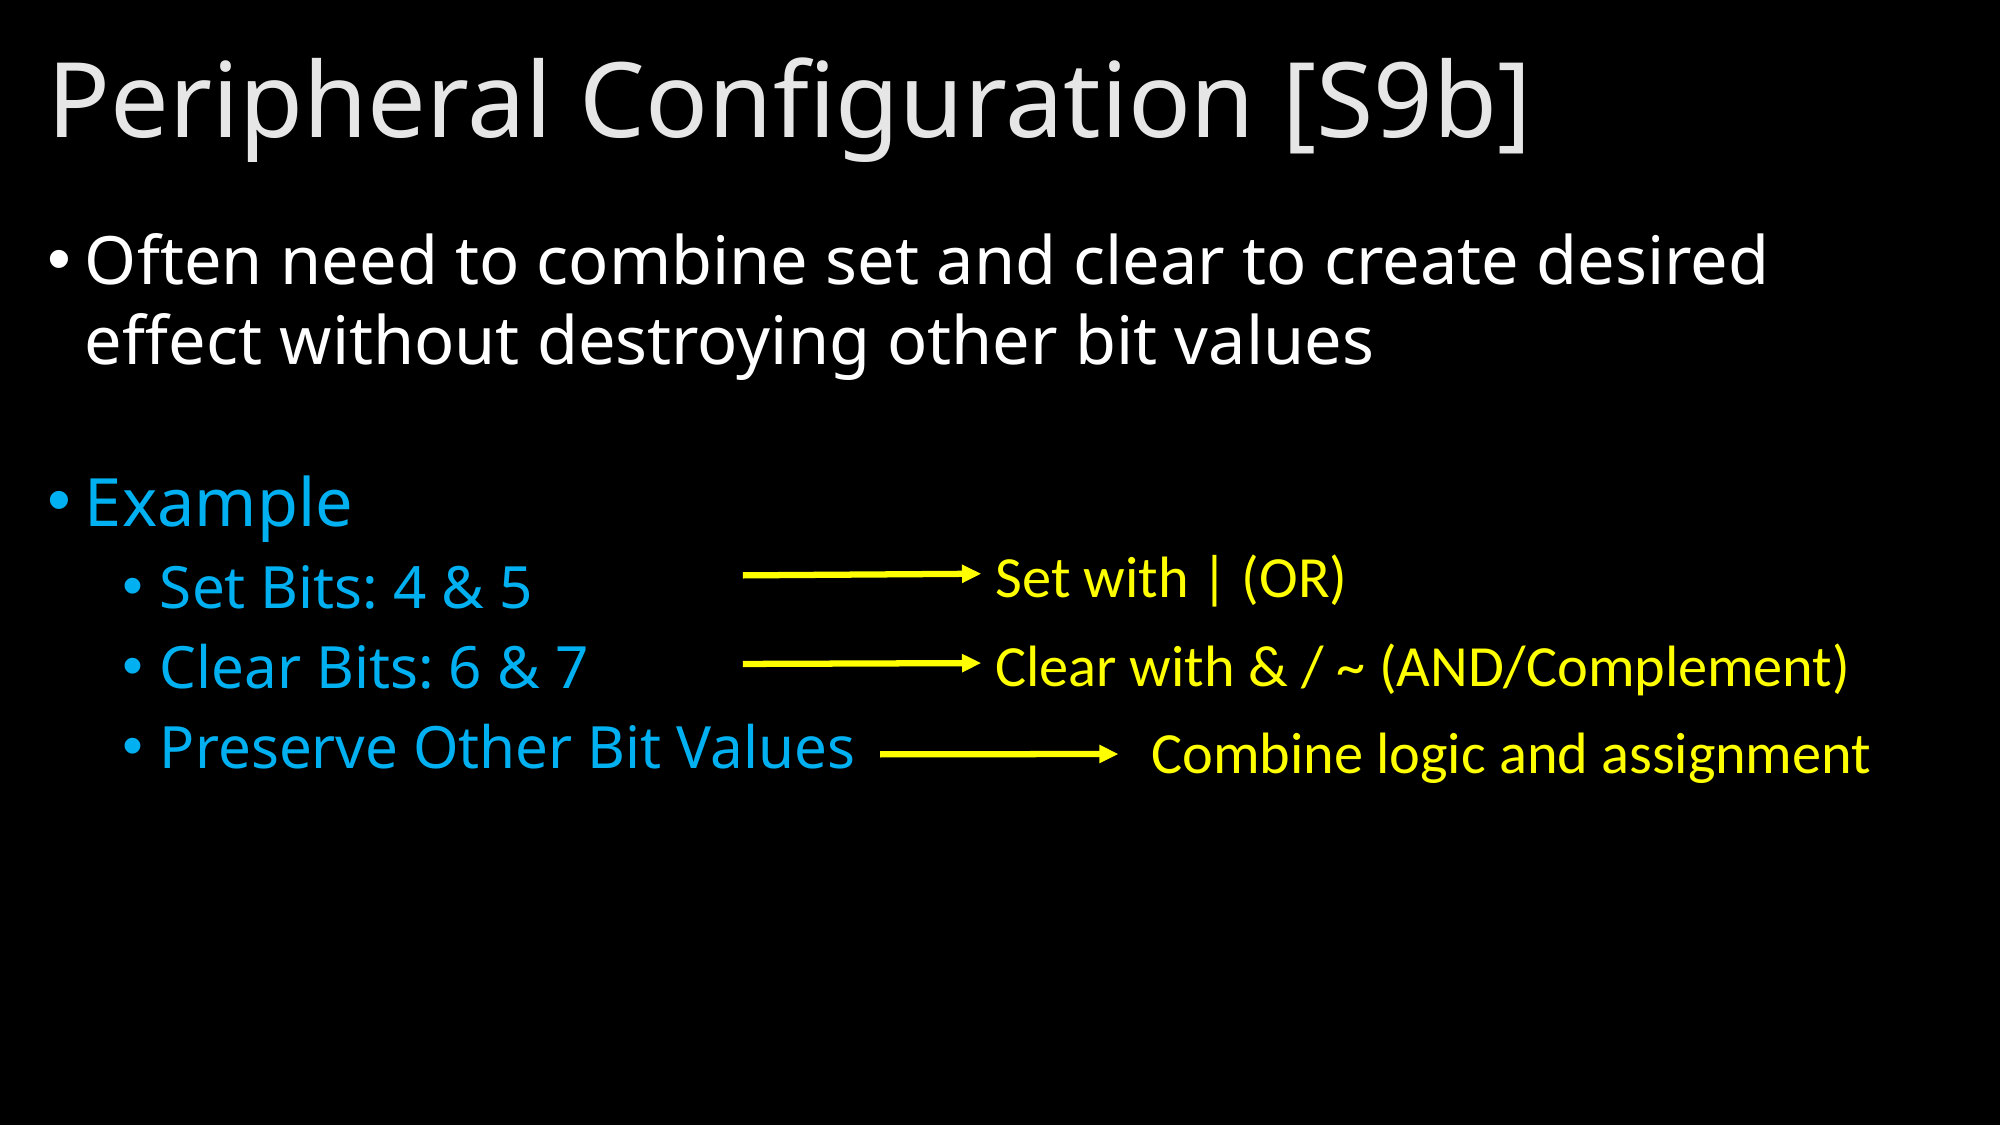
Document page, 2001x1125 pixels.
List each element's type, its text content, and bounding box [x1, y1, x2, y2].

text_box Combine logic and assignment [1137, 708, 1925, 793]
list Often need to combine set and clear to create desired effect without destroying other bit values Example Set Bits: 4 & 5 Clear Bits: 6 & 7 Preserve Other Bit Values [32, 210, 1946, 794]
title Peripheral Configuration [S9b] [32, 31, 1966, 177]
text_box Clear with & / ~ (AND/Complement) [980, 620, 1905, 706]
text_box Set with | (OR) [980, 531, 1419, 617]
